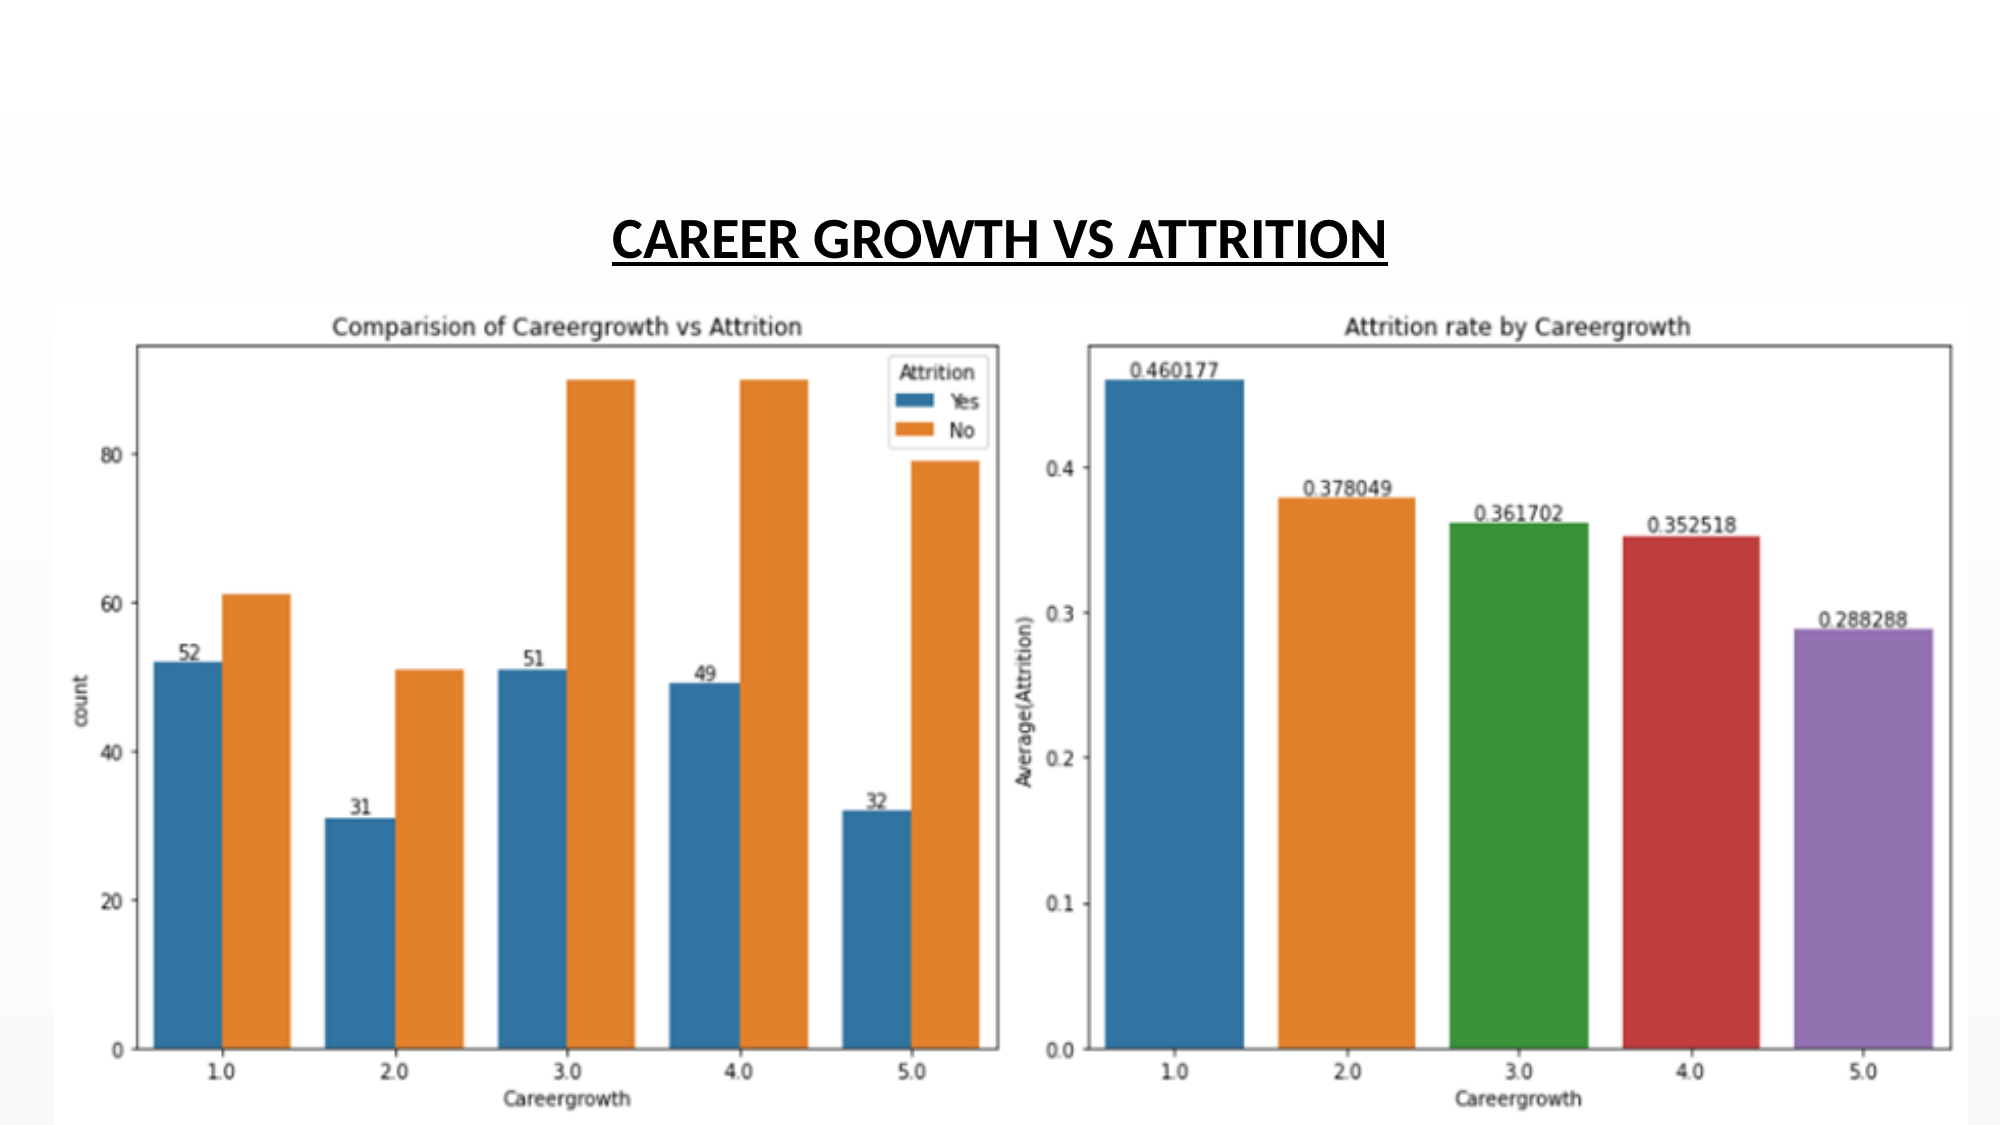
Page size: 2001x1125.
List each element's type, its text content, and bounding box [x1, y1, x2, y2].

picture [53, 299, 1968, 1125]
title CAREER GROWTH VS ATTRITION [293, 147, 1707, 299]
